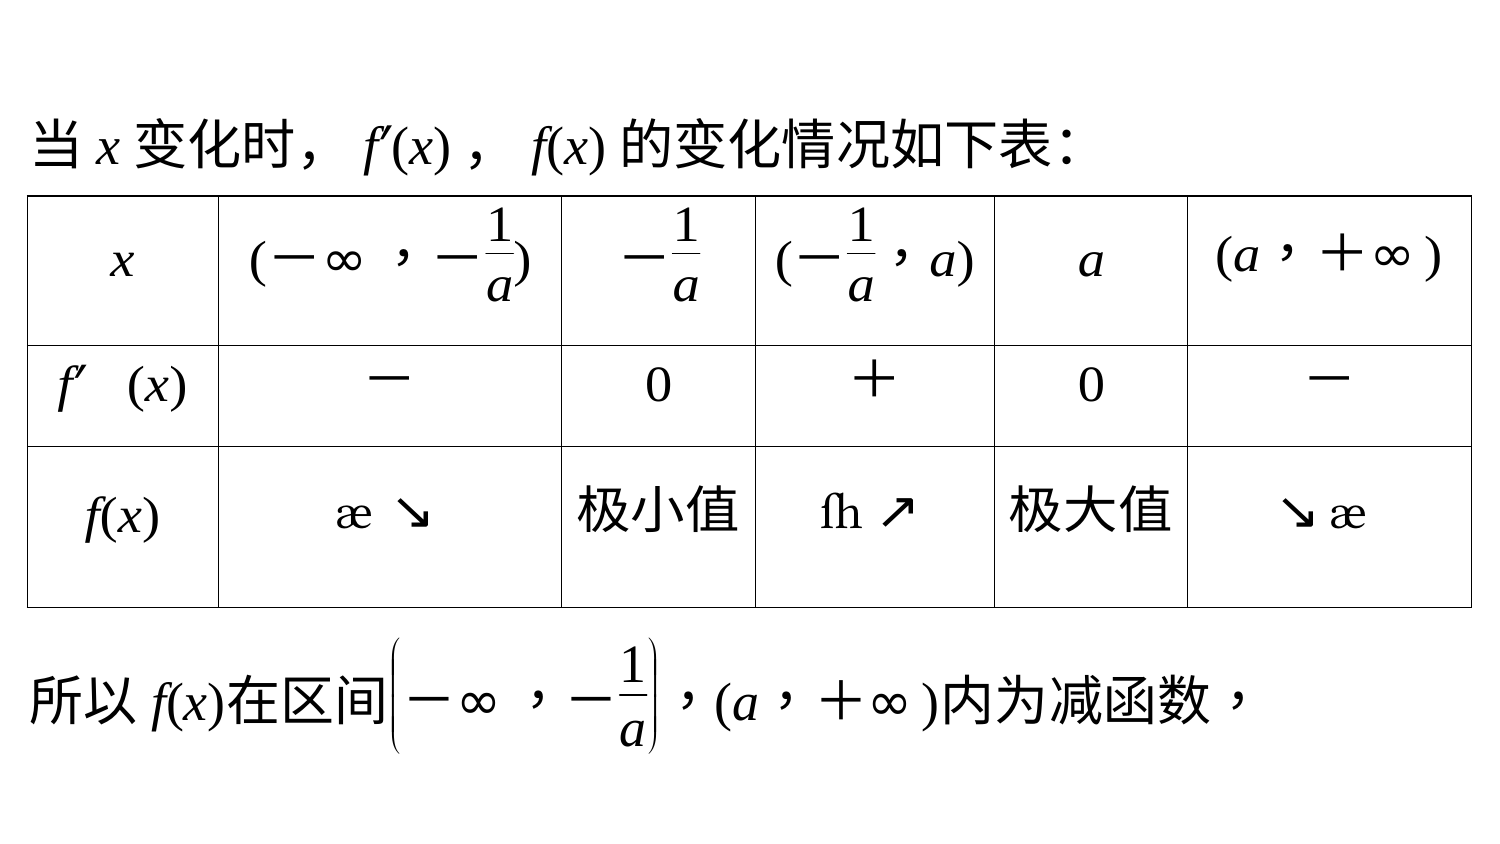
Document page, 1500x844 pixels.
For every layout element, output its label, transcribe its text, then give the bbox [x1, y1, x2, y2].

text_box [29, 634, 1381, 821]
text_box 当x变化时，f′(x)，f(x)的变化情况如下表： [14, 102, 1123, 183]
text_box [0, 195, 1500, 640]
